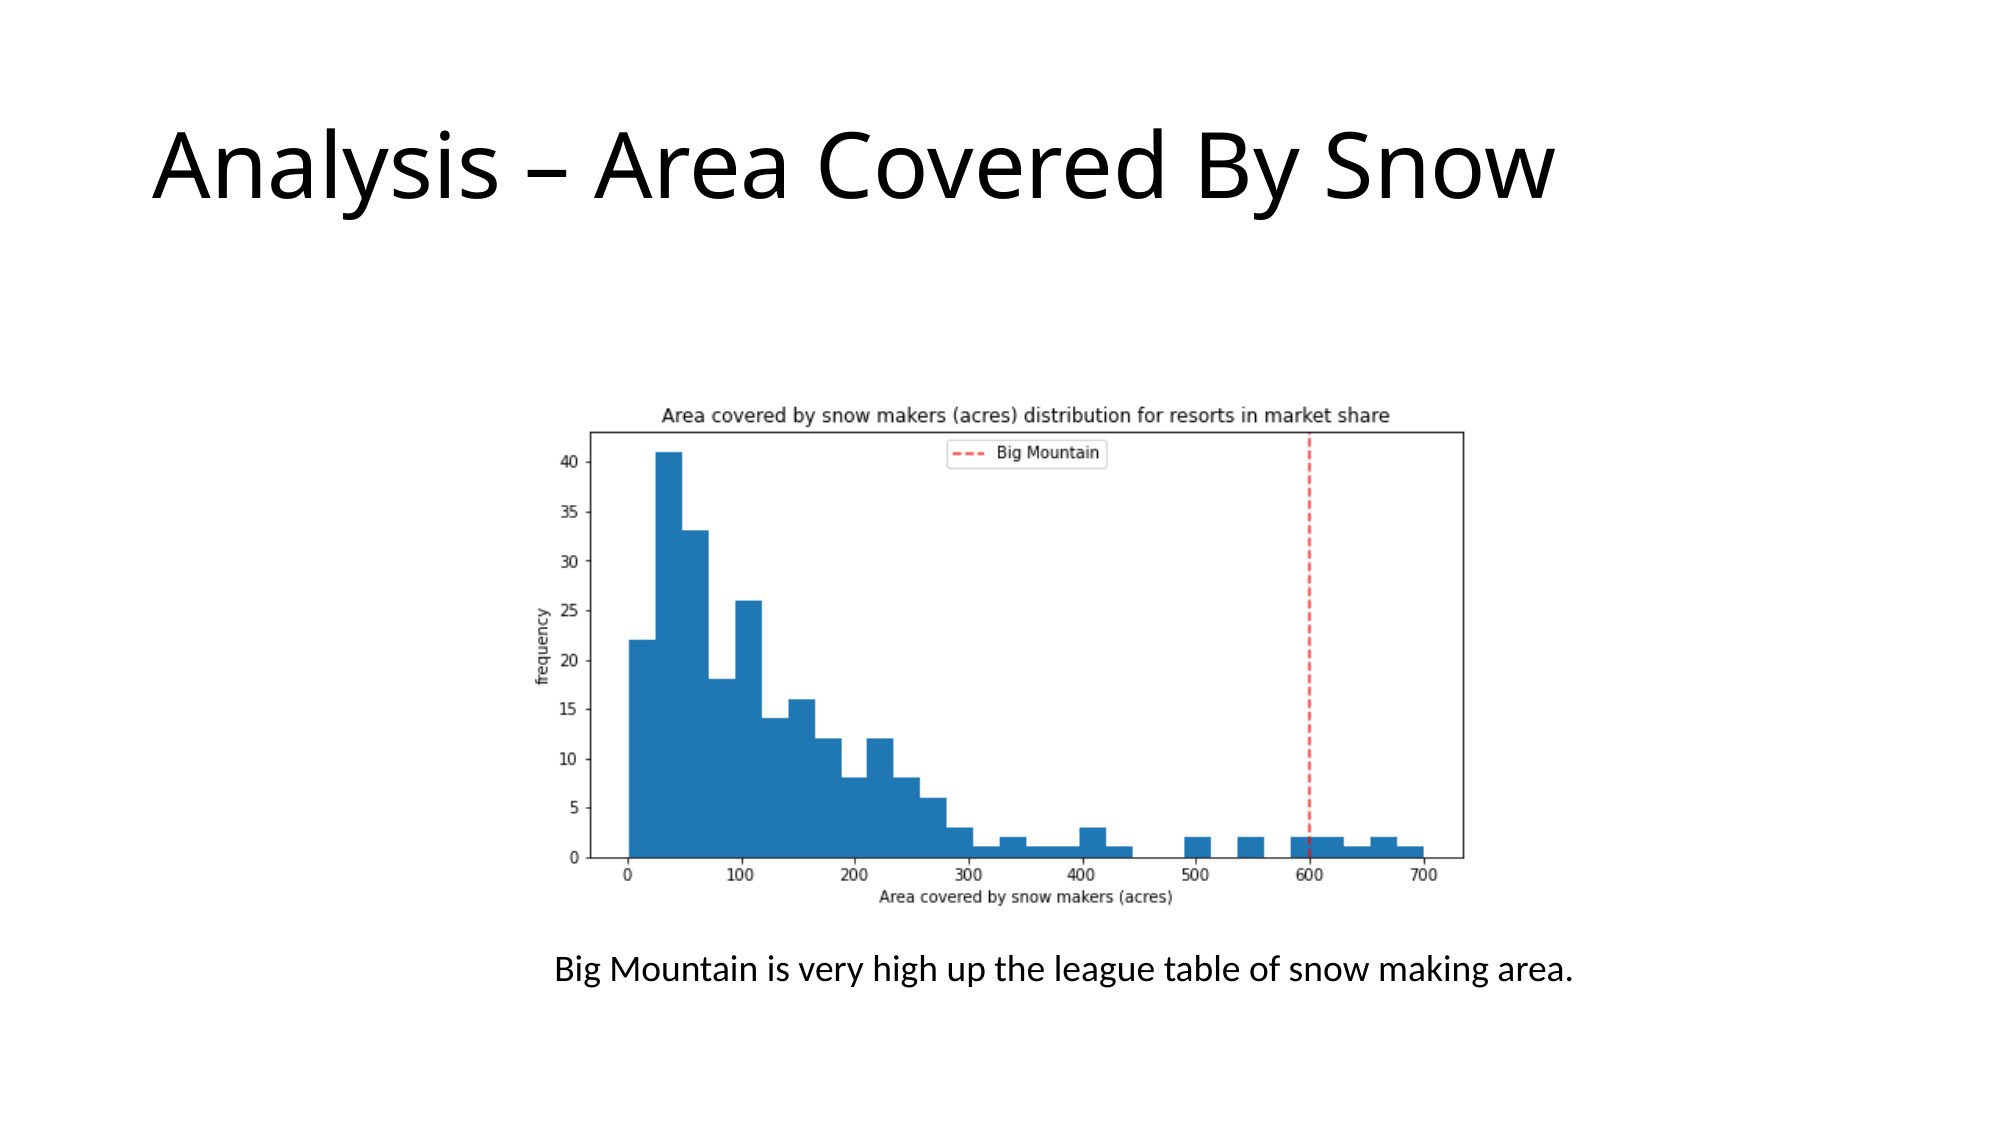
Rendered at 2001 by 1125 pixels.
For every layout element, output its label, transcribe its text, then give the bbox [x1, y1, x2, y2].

text_box Big Mountain is very high up the league table of snow making area. [539, 936, 1596, 997]
title Analysis – Area Covered By Snow [137, 59, 1863, 278]
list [526, 396, 1474, 917]
